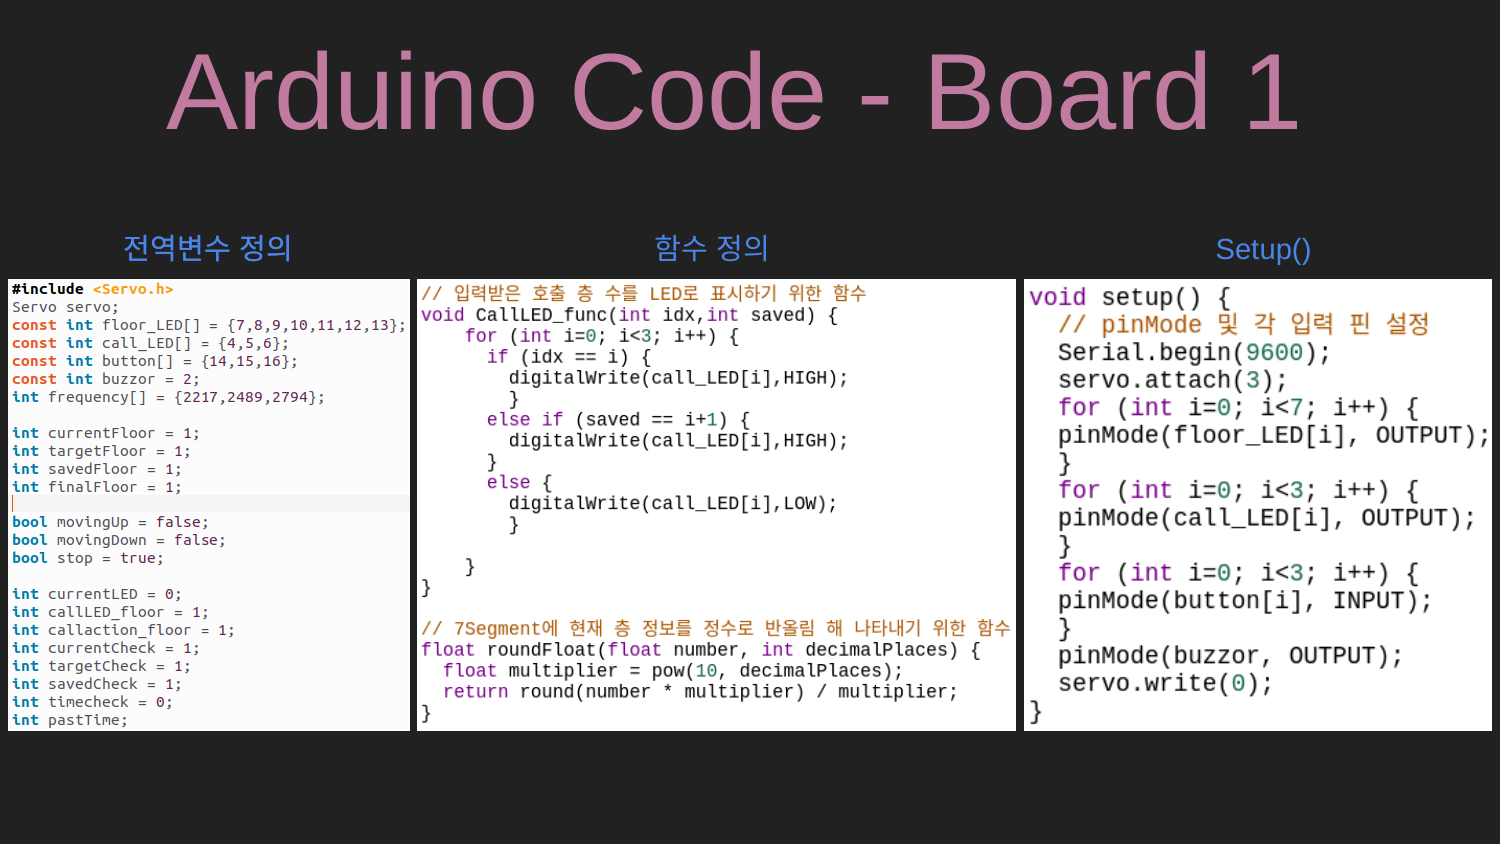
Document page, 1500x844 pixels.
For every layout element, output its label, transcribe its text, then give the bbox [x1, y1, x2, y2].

picture [417, 279, 1017, 731]
text_box 함수 정의 [520, 215, 906, 278]
picture [1024, 279, 1492, 731]
text_box Setup() [1070, 215, 1457, 278]
text_box 전역변수 정의 [15, 215, 402, 278]
title Arduino Code - Board 1 [51, 6, 1449, 281]
picture [7, 279, 410, 731]
